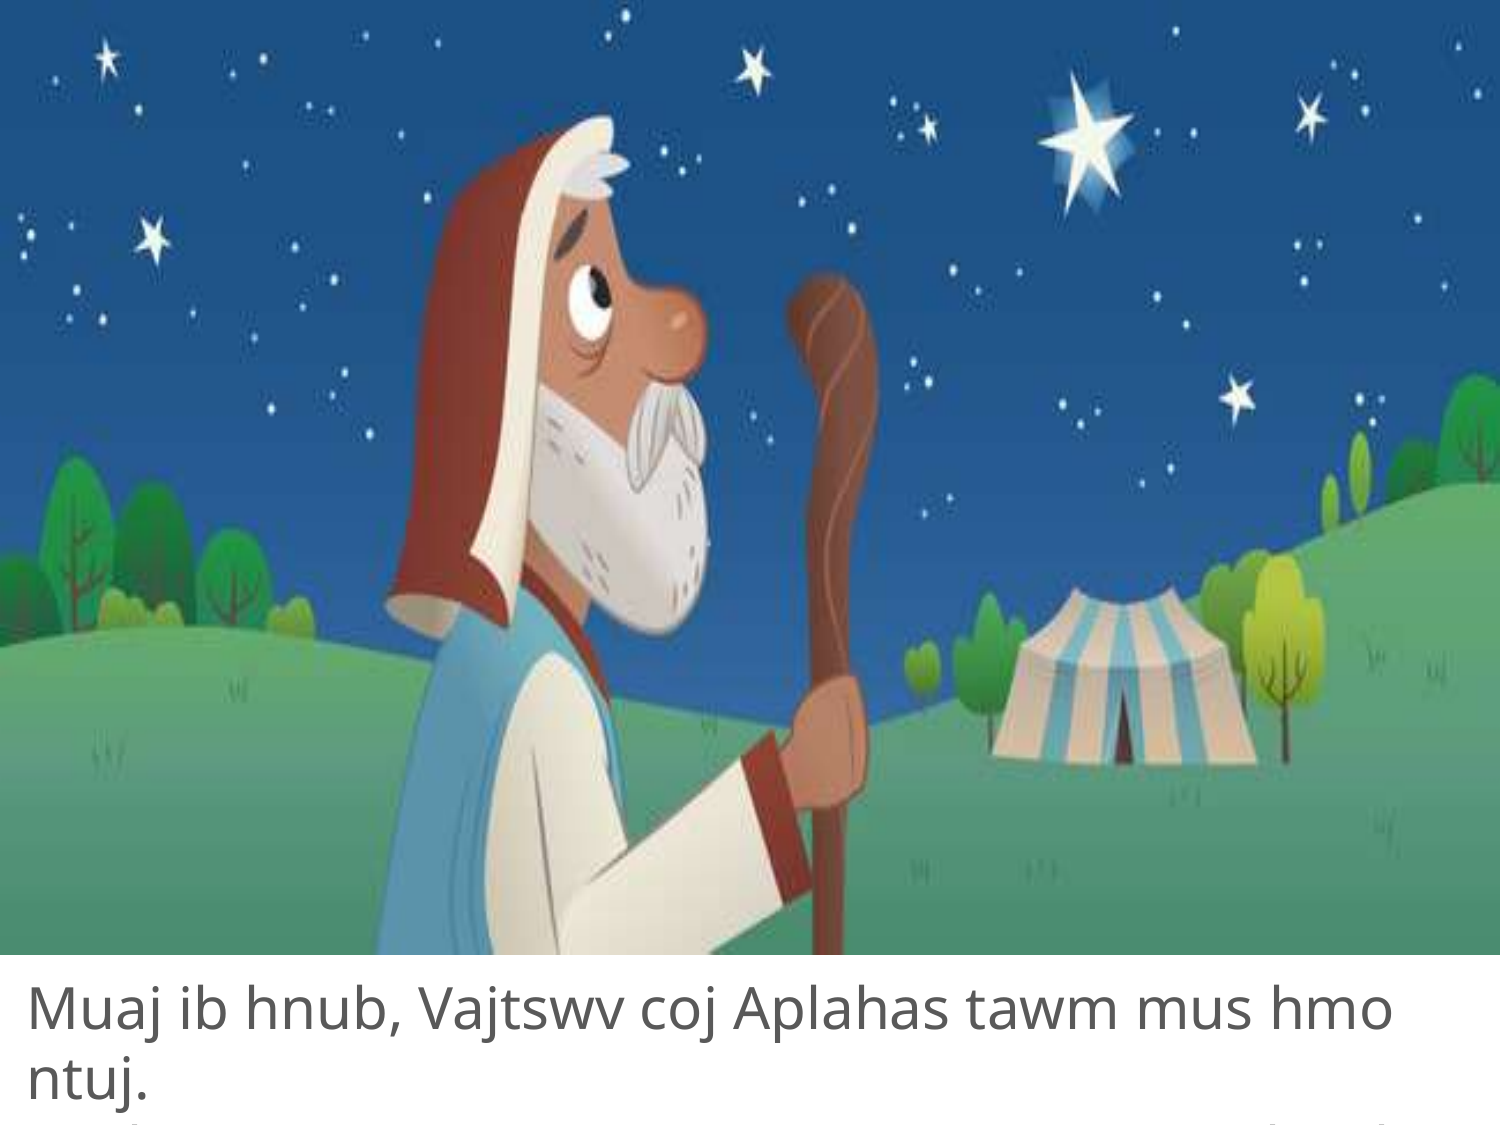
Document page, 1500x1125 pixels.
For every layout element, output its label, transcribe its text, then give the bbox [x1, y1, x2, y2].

text_box Muaj ib hnub, Vajtswv coj Aplahas tawm mus hmo ntuj. “Saib saum ntuj. Koj puas tuaj yeem suav cov hnub qub? [11, 964, 1483, 1125]
picture [0, 0, 1500, 955]
